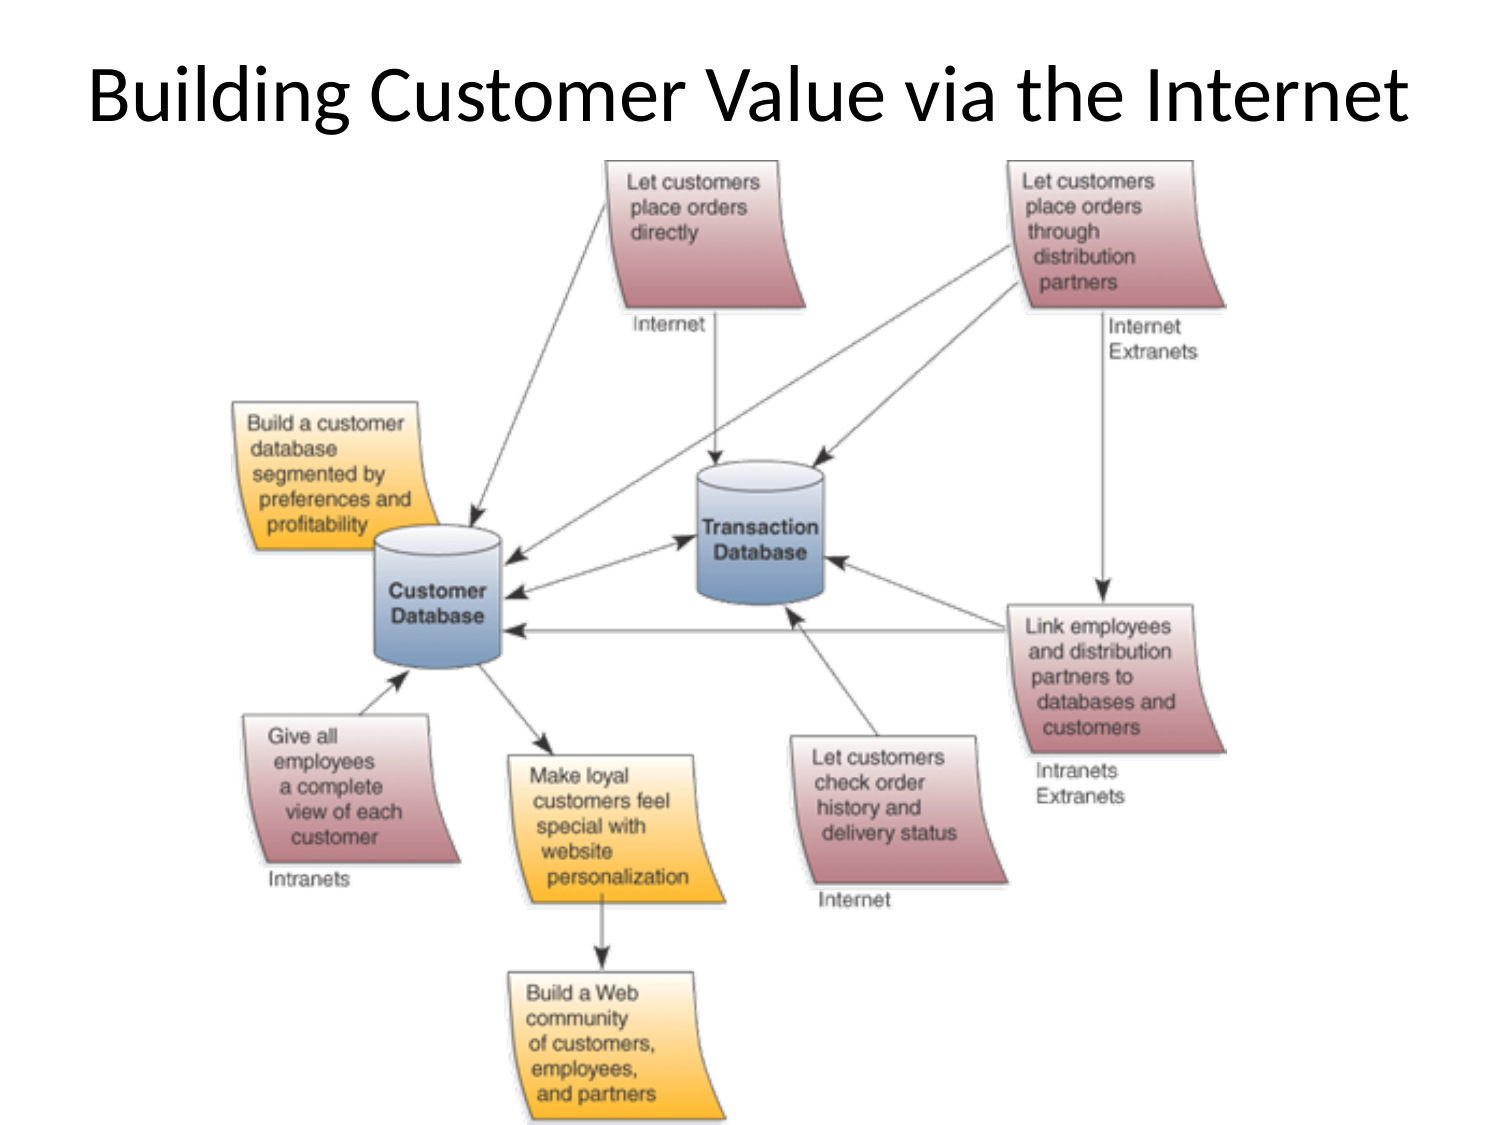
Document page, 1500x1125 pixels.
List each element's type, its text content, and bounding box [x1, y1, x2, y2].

title Building Customer Value via the Internet [0, 0, 1500, 183]
picture [229, 160, 1227, 1125]
